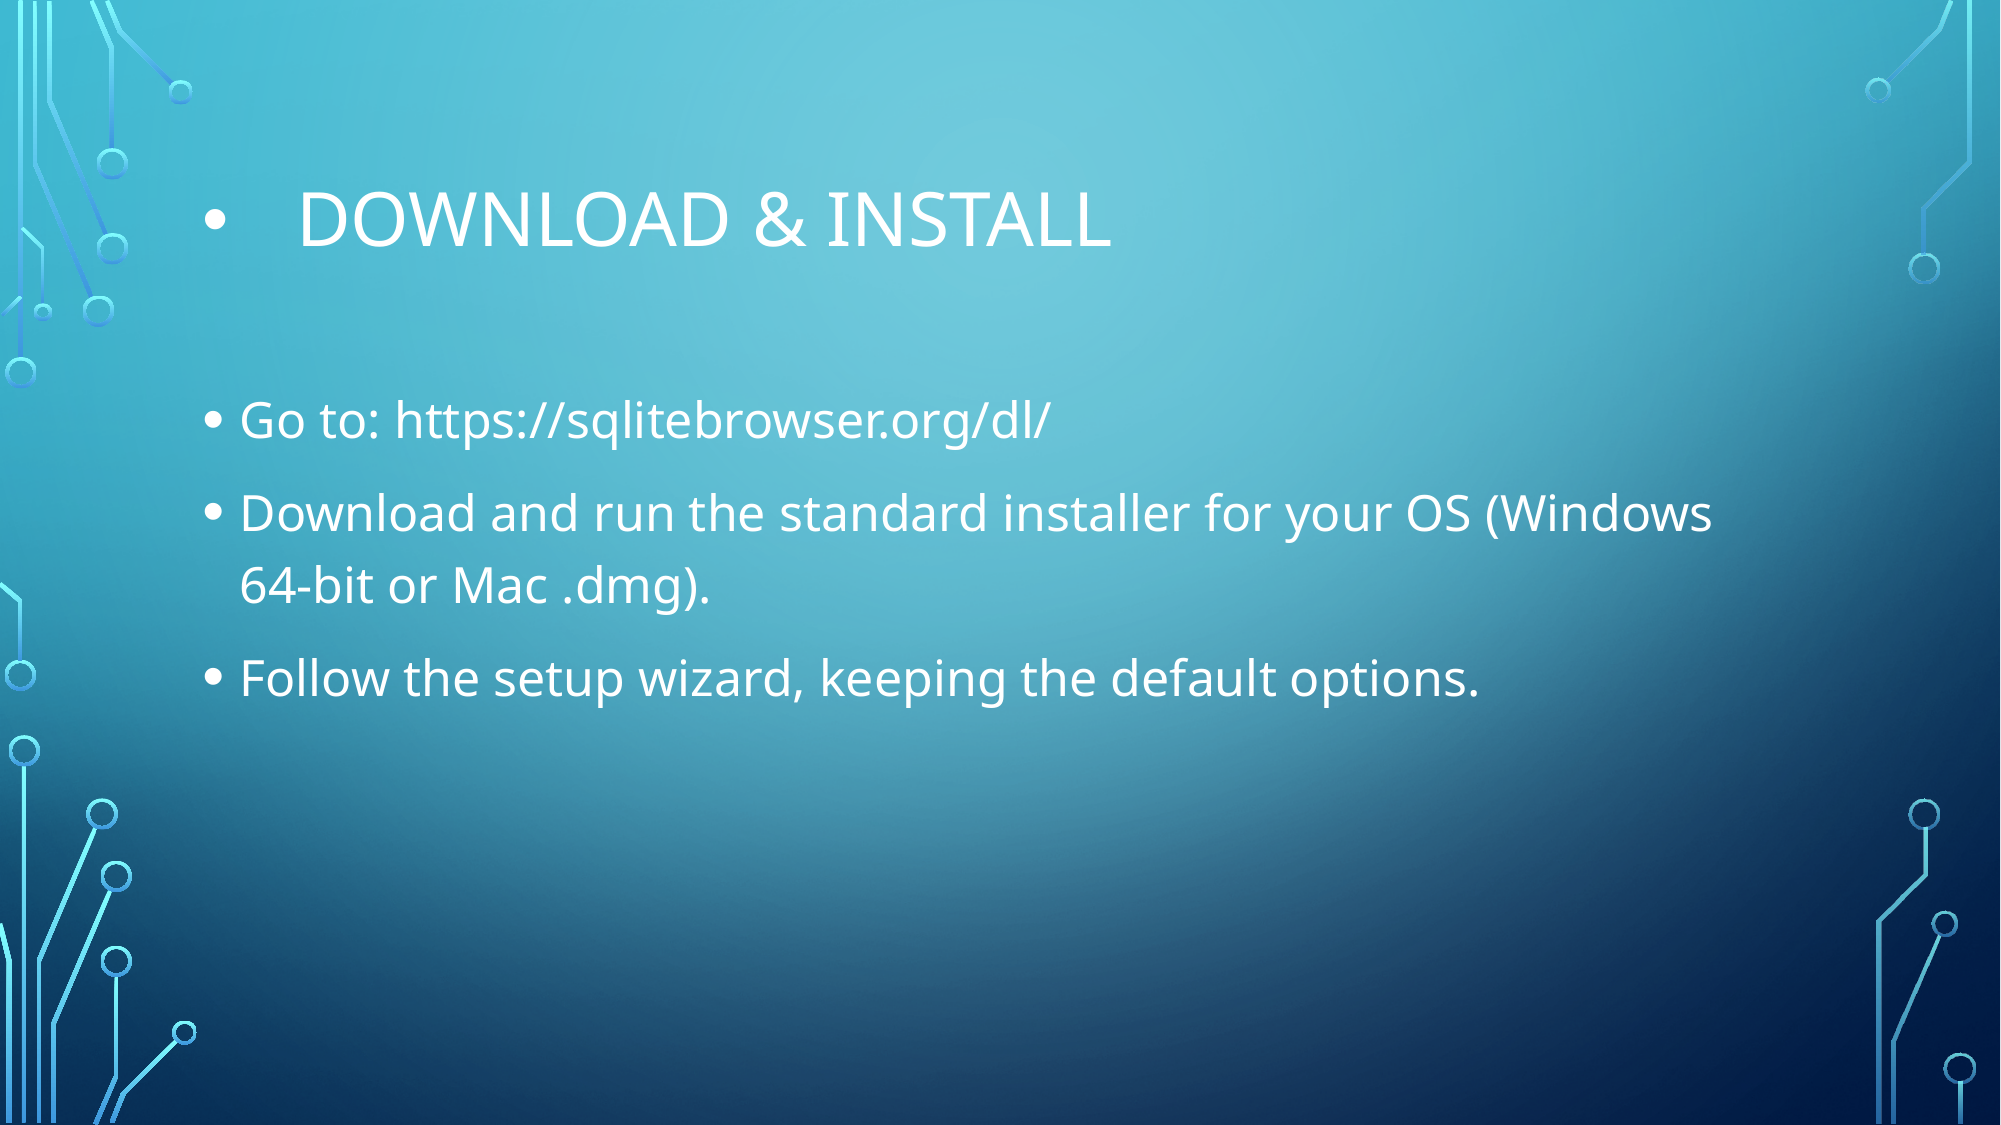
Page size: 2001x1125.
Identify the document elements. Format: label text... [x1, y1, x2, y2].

title Download & Install [187, 101, 1813, 344]
list Go to: https://sqlitebrowser.org/dl/ Download and run the standard installer for your OS (Windows 64-bit or Mac .dmg). Follow the setup wizard, keeping the default options. [187, 369, 1813, 950]
